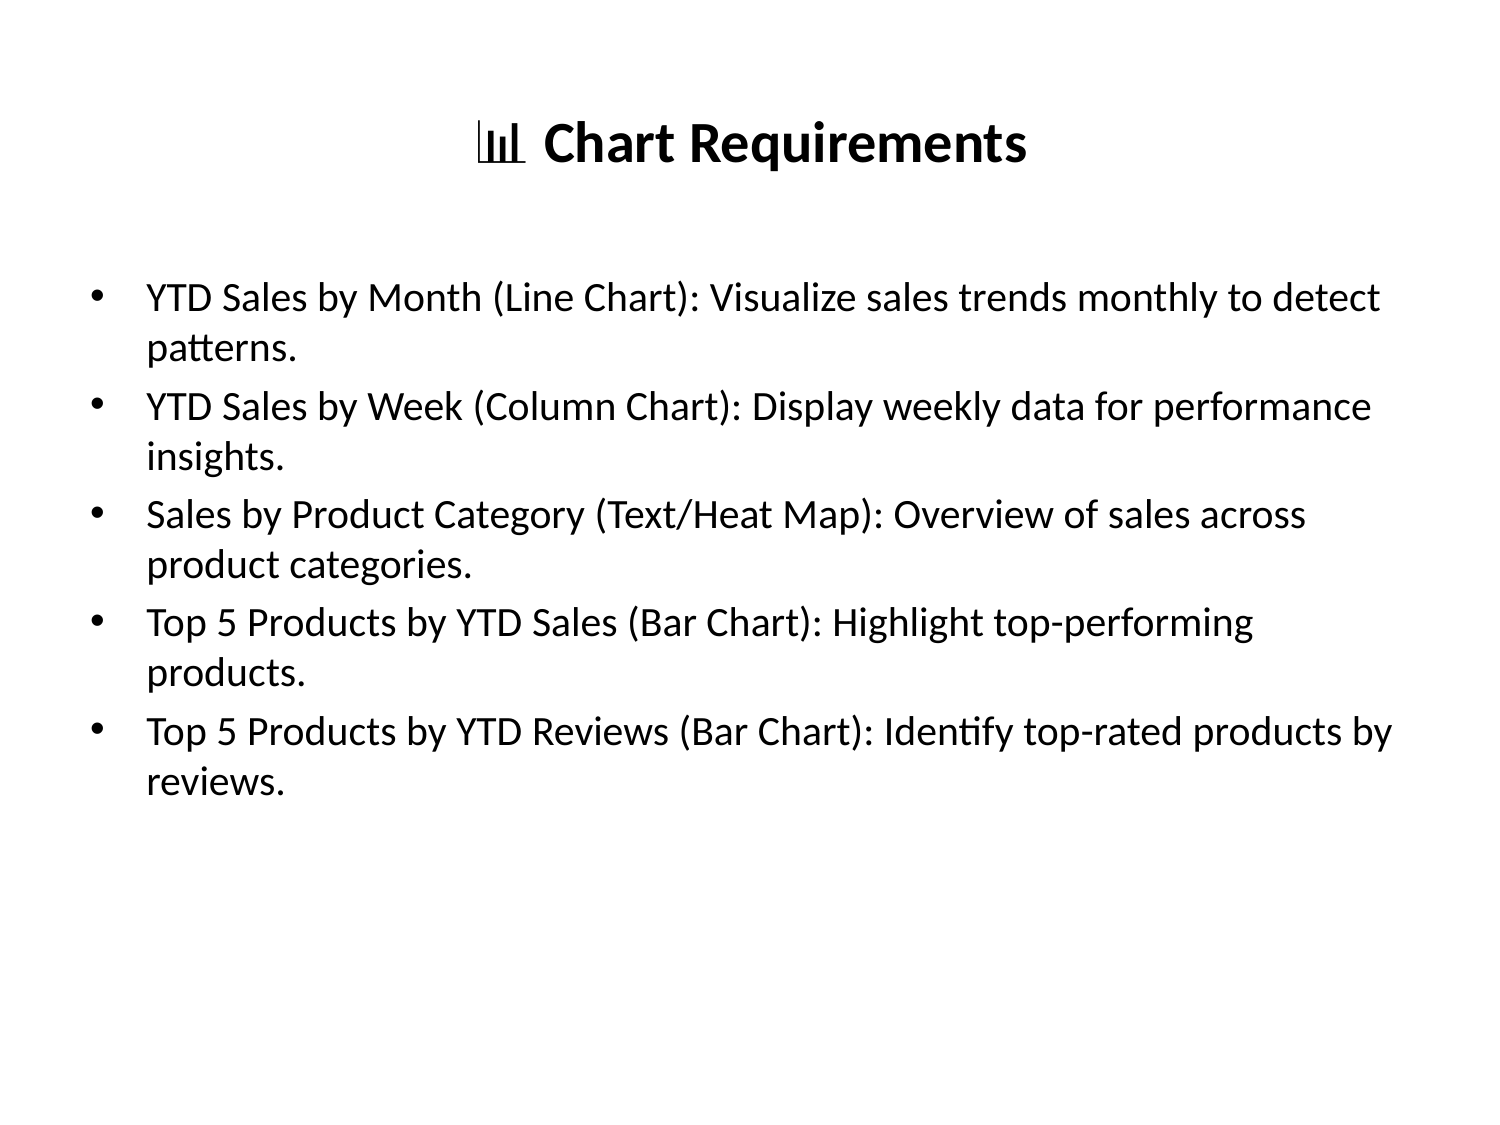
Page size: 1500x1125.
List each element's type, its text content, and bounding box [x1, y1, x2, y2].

title 📊 Chart Requirements [75, 45, 1425, 233]
list YTD Sales by Month (Line Chart): Visualize sales trends monthly to detect patterns. YTD Sales by Week (Column Chart): Display weekly data for performance insights. Sales by Product Category (Text/Heat Map): Overview of sales across product categories. Top 5 Products by YTD Sales (Bar Chart): Highlight top-performing products. Top 5 Products by YTD Reviews (Bar Chart): Identify top-rated products by reviews. [75, 262, 1425, 1005]
